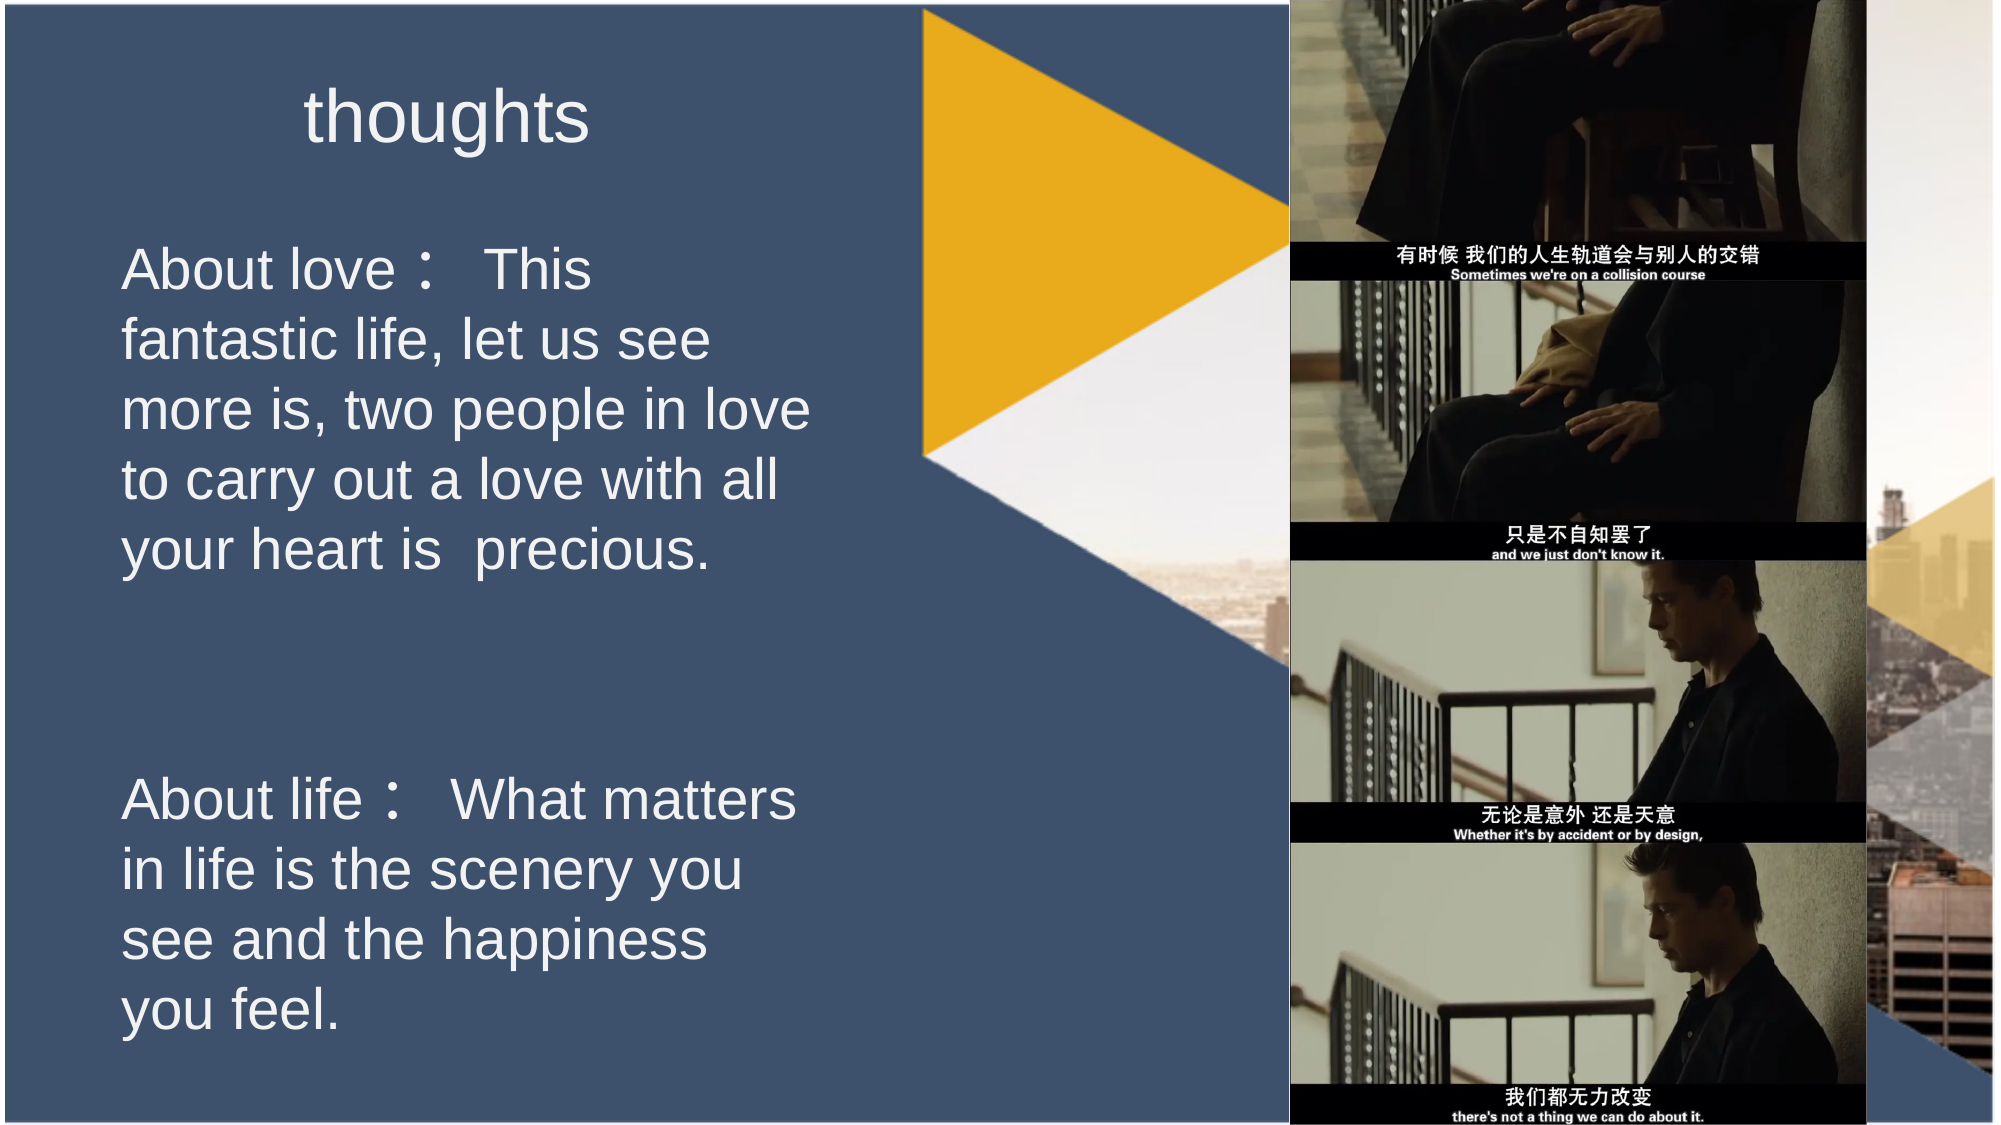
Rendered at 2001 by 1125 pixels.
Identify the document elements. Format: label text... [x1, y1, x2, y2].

text_box About love：This fantastic life, let us see more is, two people in love to carry out a love with all your heart is precious. About life：What matters in life is the scenery you see and the happiness you feel. [106, 223, 830, 1049]
text_box thoughts [68, 60, 612, 166]
picture [5, 0, 1995, 1125]
